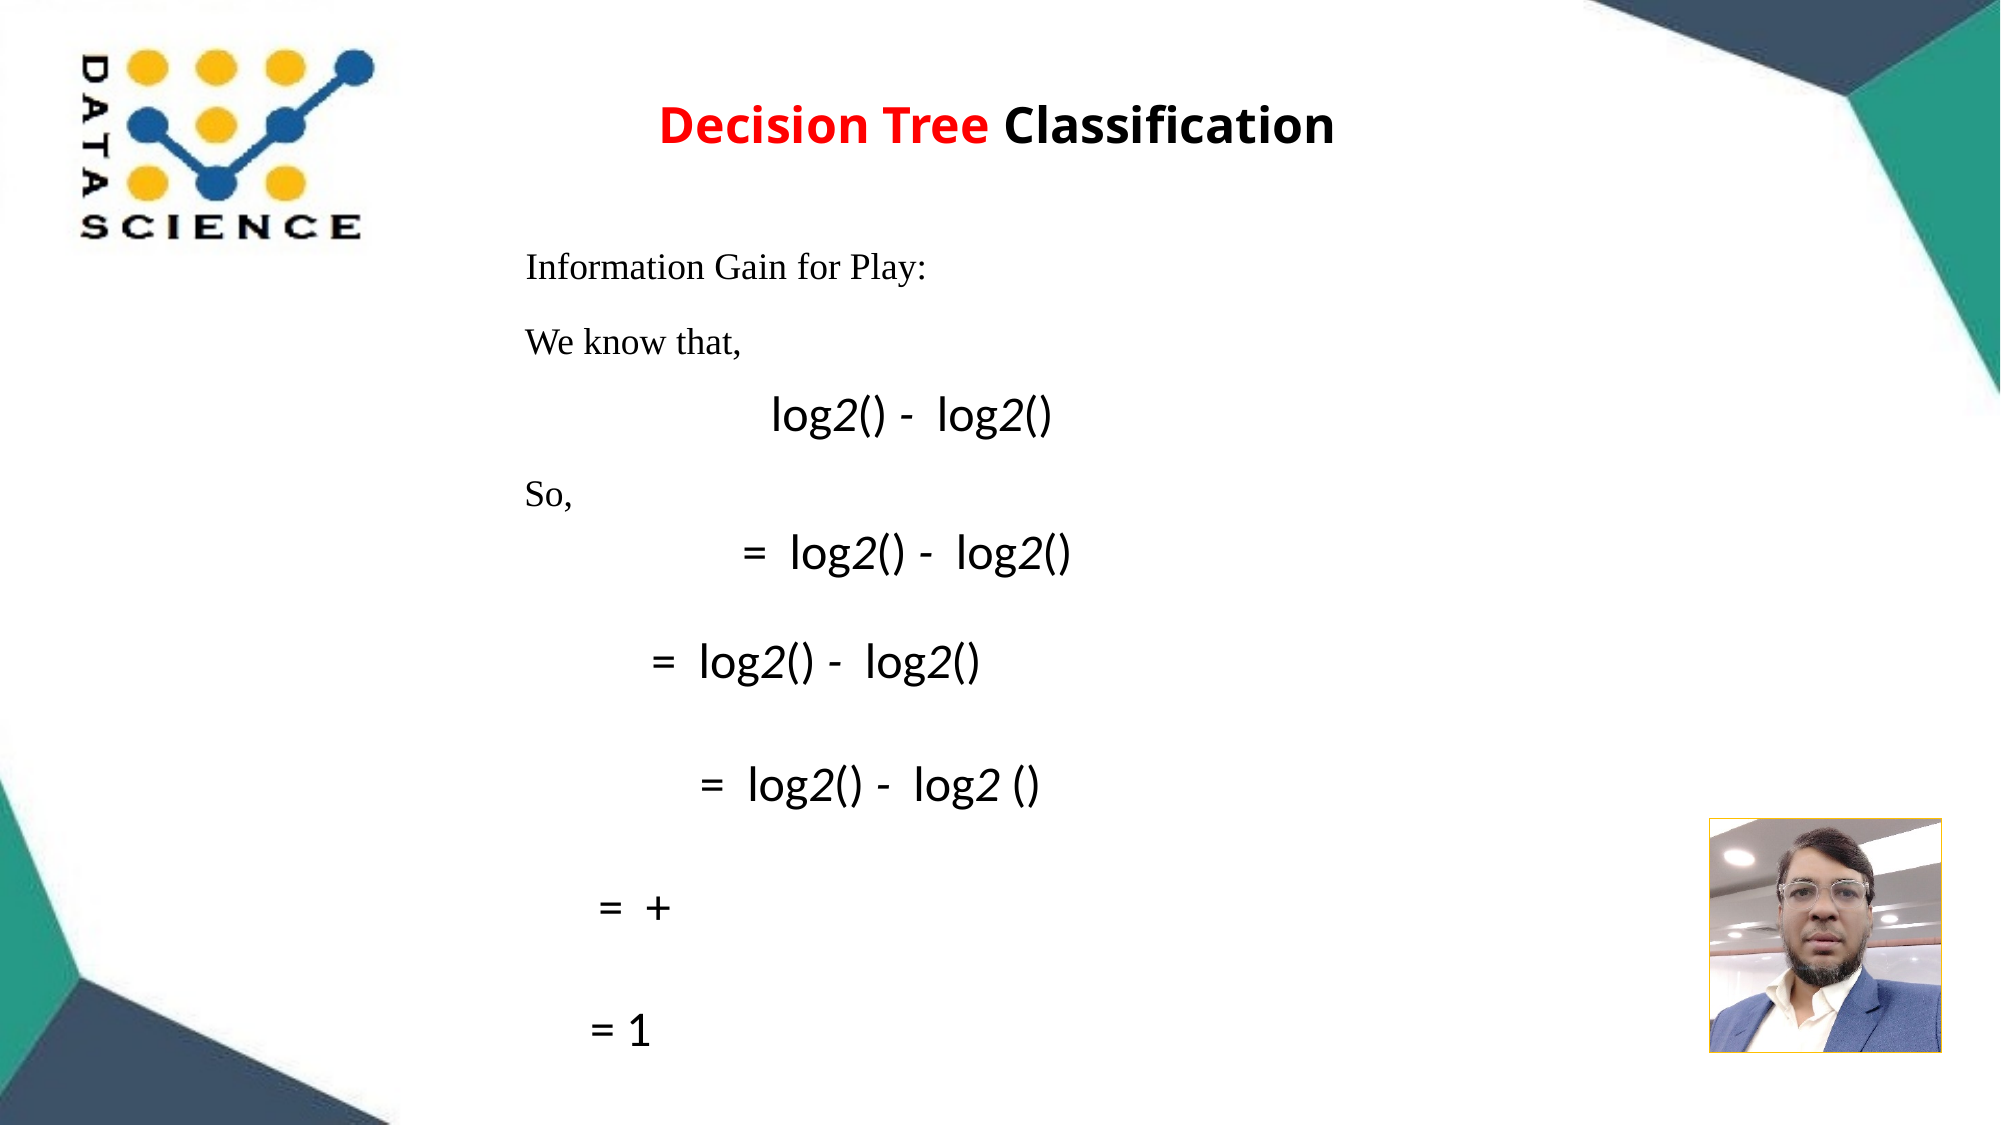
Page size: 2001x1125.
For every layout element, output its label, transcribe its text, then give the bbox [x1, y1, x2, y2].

text_box = 1 [500, 984, 667, 1064]
text_box Information Gain for Play: [510, 231, 943, 295]
text_box We know that, [510, 306, 758, 370]
text_box So, [509, 458, 589, 522]
picture [0, 0, 2001, 1125]
text_box Decision Tree Classification [509, 77, 1487, 162]
